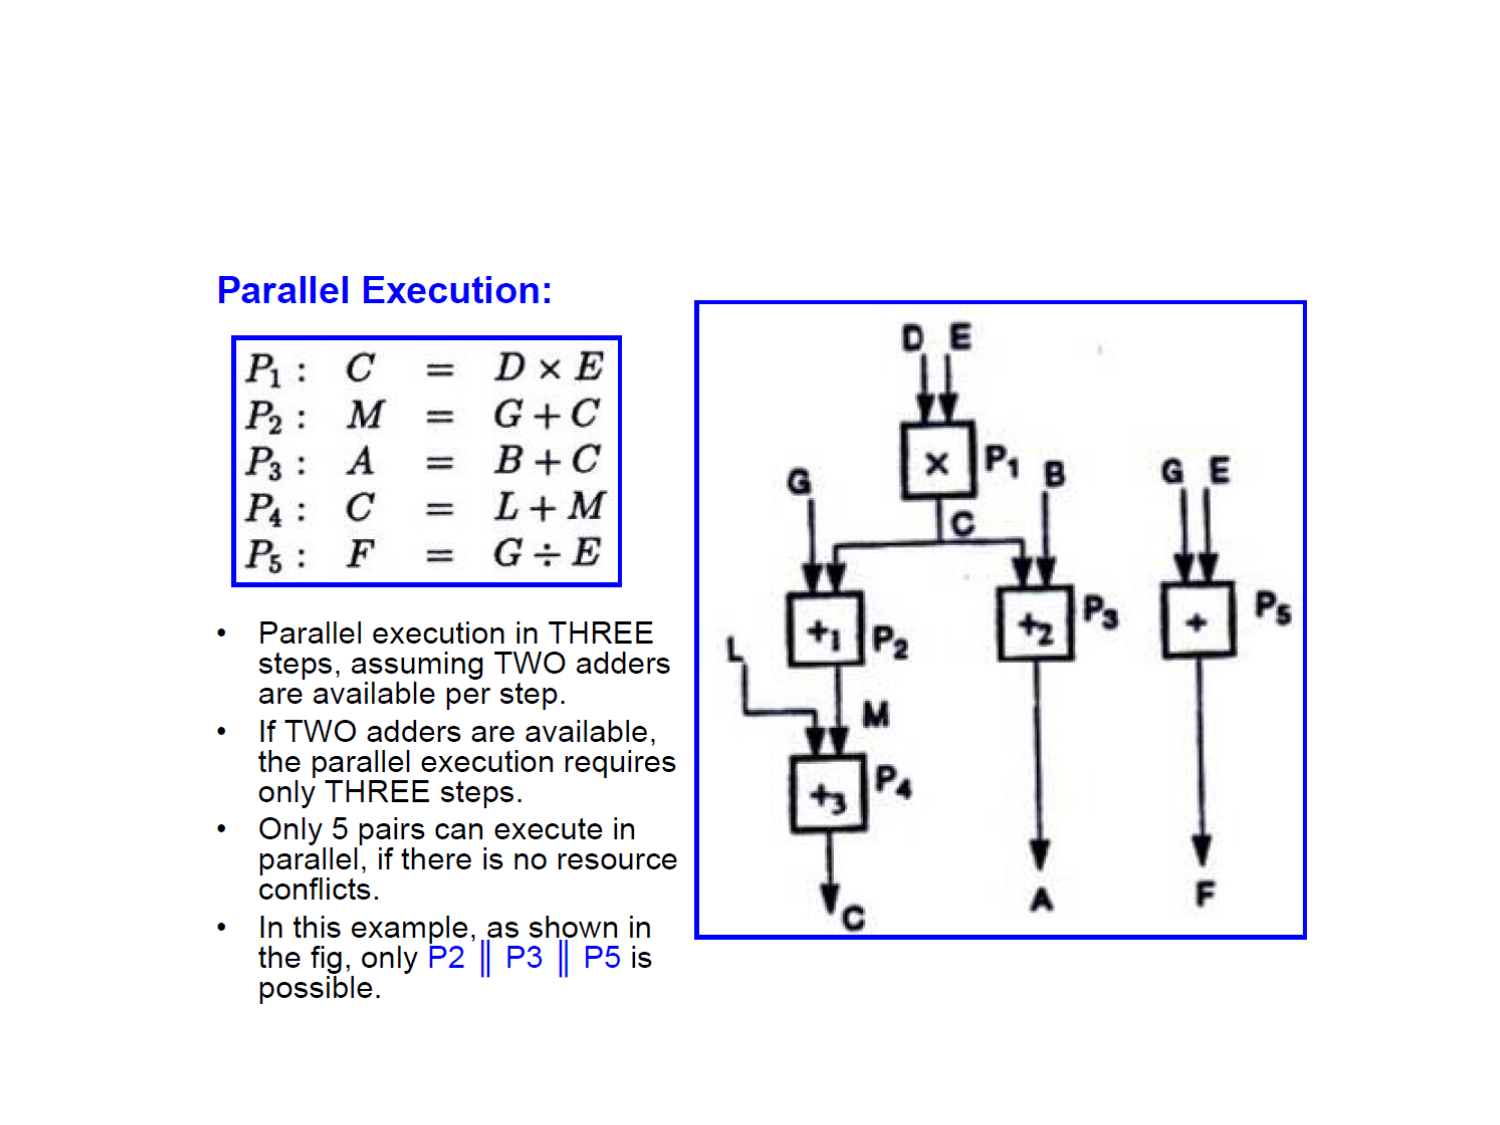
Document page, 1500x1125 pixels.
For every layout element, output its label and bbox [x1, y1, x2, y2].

list [177, 262, 1323, 1006]
